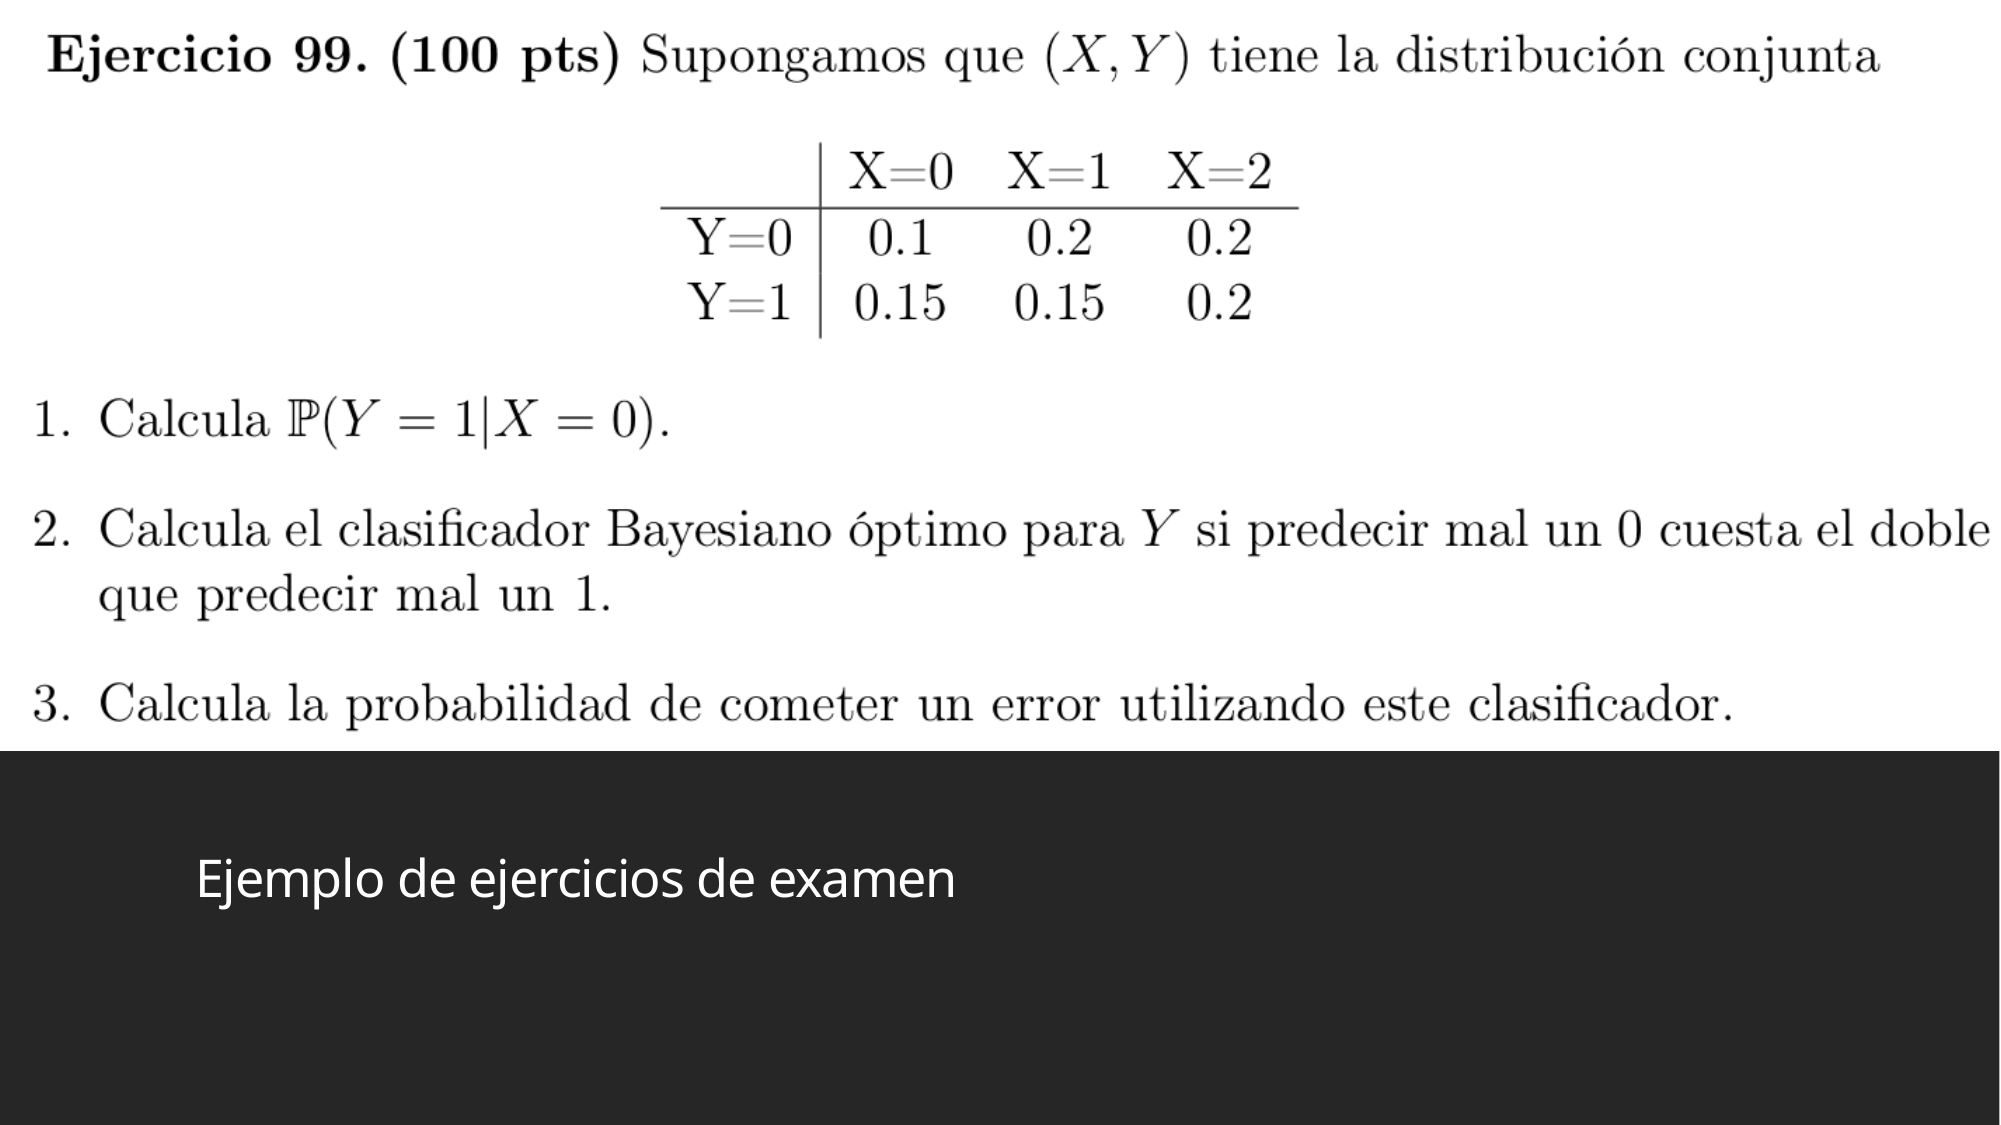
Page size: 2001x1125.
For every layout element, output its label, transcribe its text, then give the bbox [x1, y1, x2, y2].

picture [0, 7, 2000, 744]
title Ejemplo de ejercicios de examen [180, 787, 1839, 910]
